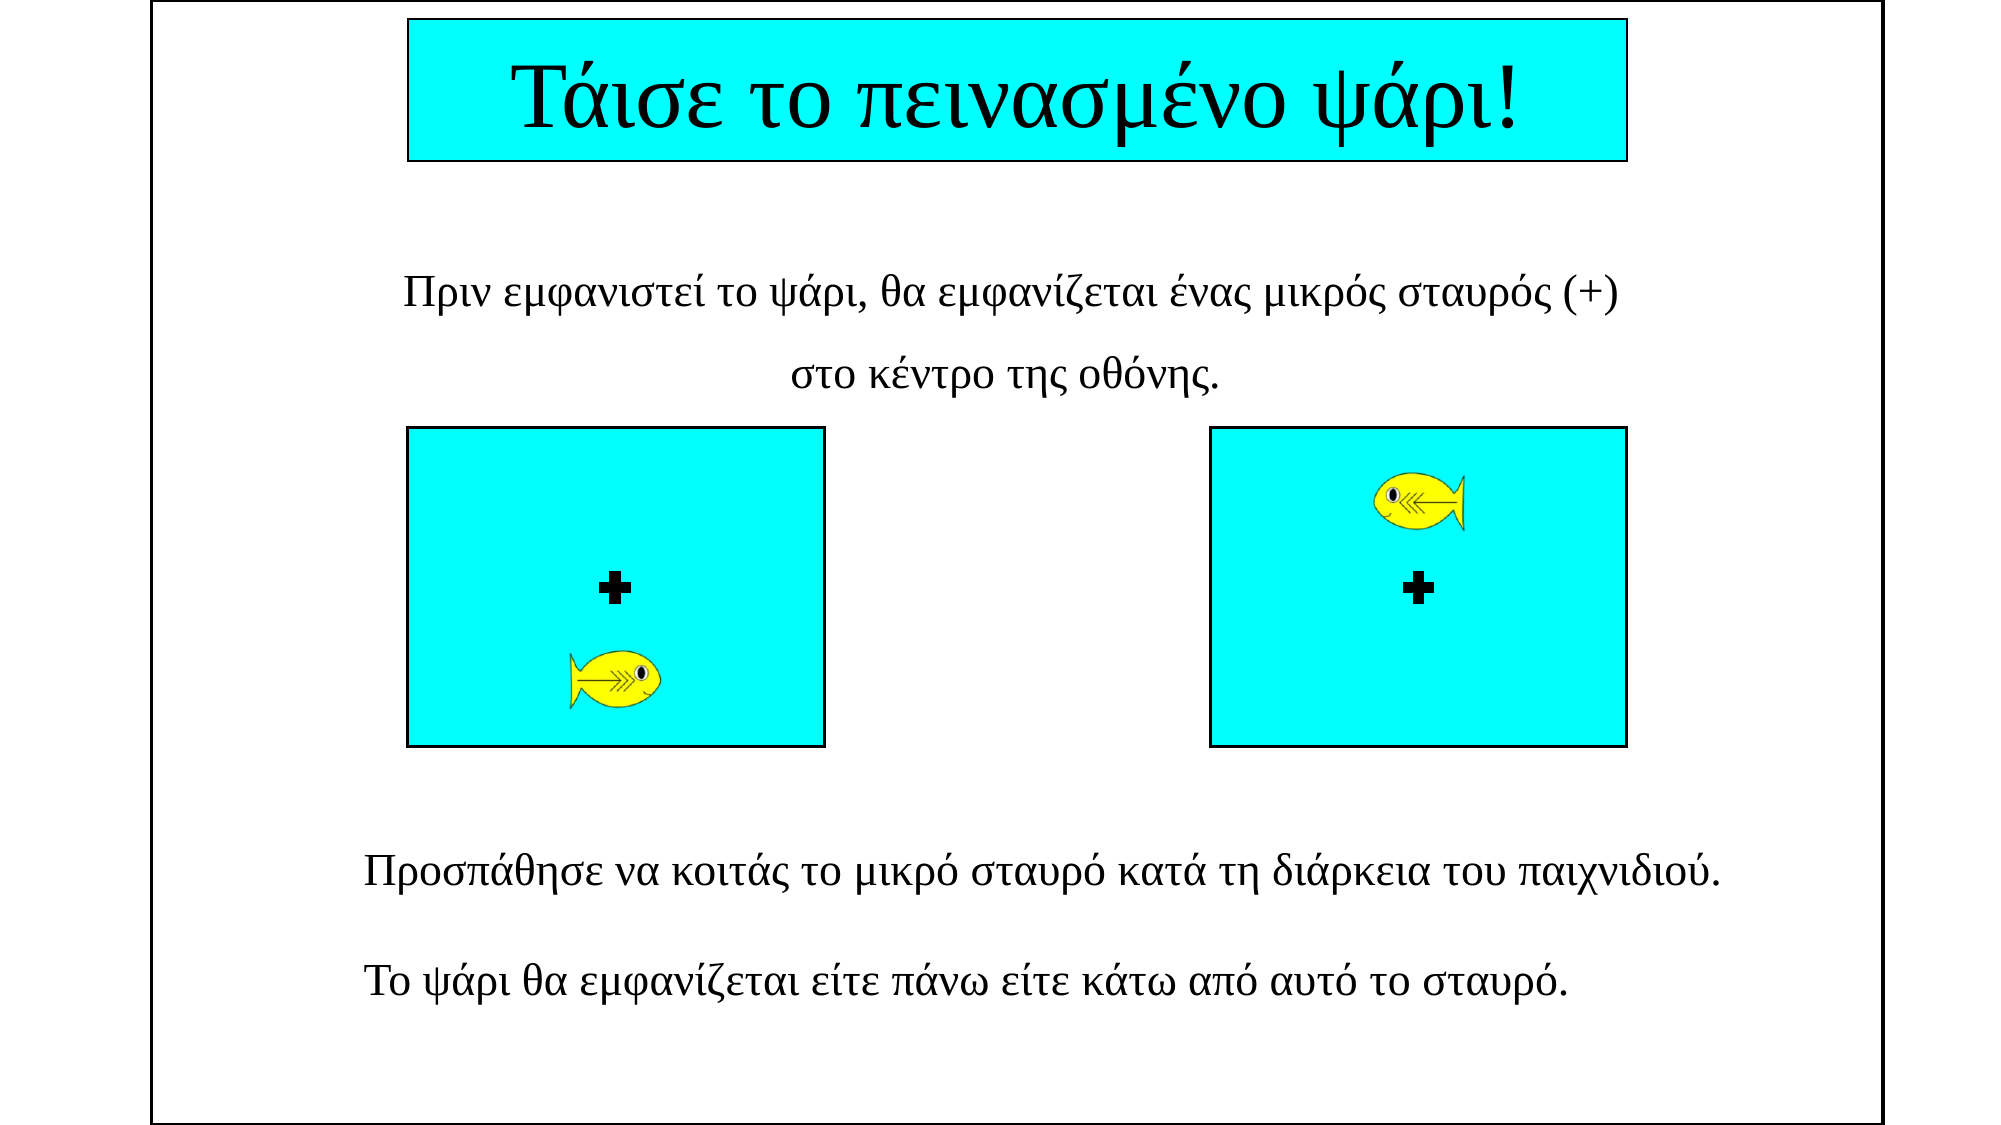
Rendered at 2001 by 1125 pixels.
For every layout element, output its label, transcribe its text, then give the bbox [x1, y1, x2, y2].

text_box Τάισε το πεινασμένο ψάρι! [407, 18, 1628, 162]
text_box Προσπάθησε να κοιτάς το μικρό σταυρό κατά τη διάρκεια του παιχνιδιού. Το ψάρι θα εμφανίζεται είτε πάνω είτε κάτω από αυτό το σταυρό. [348, 832, 1776, 1012]
text_box Πριν εμφανιστεί το ψάρι, θα εμφανίζεται ένας μικρός σταυρός (+) στο κέντρο της οθόνης. [150, 0, 1884, 1125]
picture [1369, 464, 1468, 540]
text_box [1209, 427, 1628, 748]
text_box [1403, 571, 1434, 604]
picture [566, 642, 665, 718]
text_box [407, 427, 825, 748]
text_box [599, 571, 631, 604]
